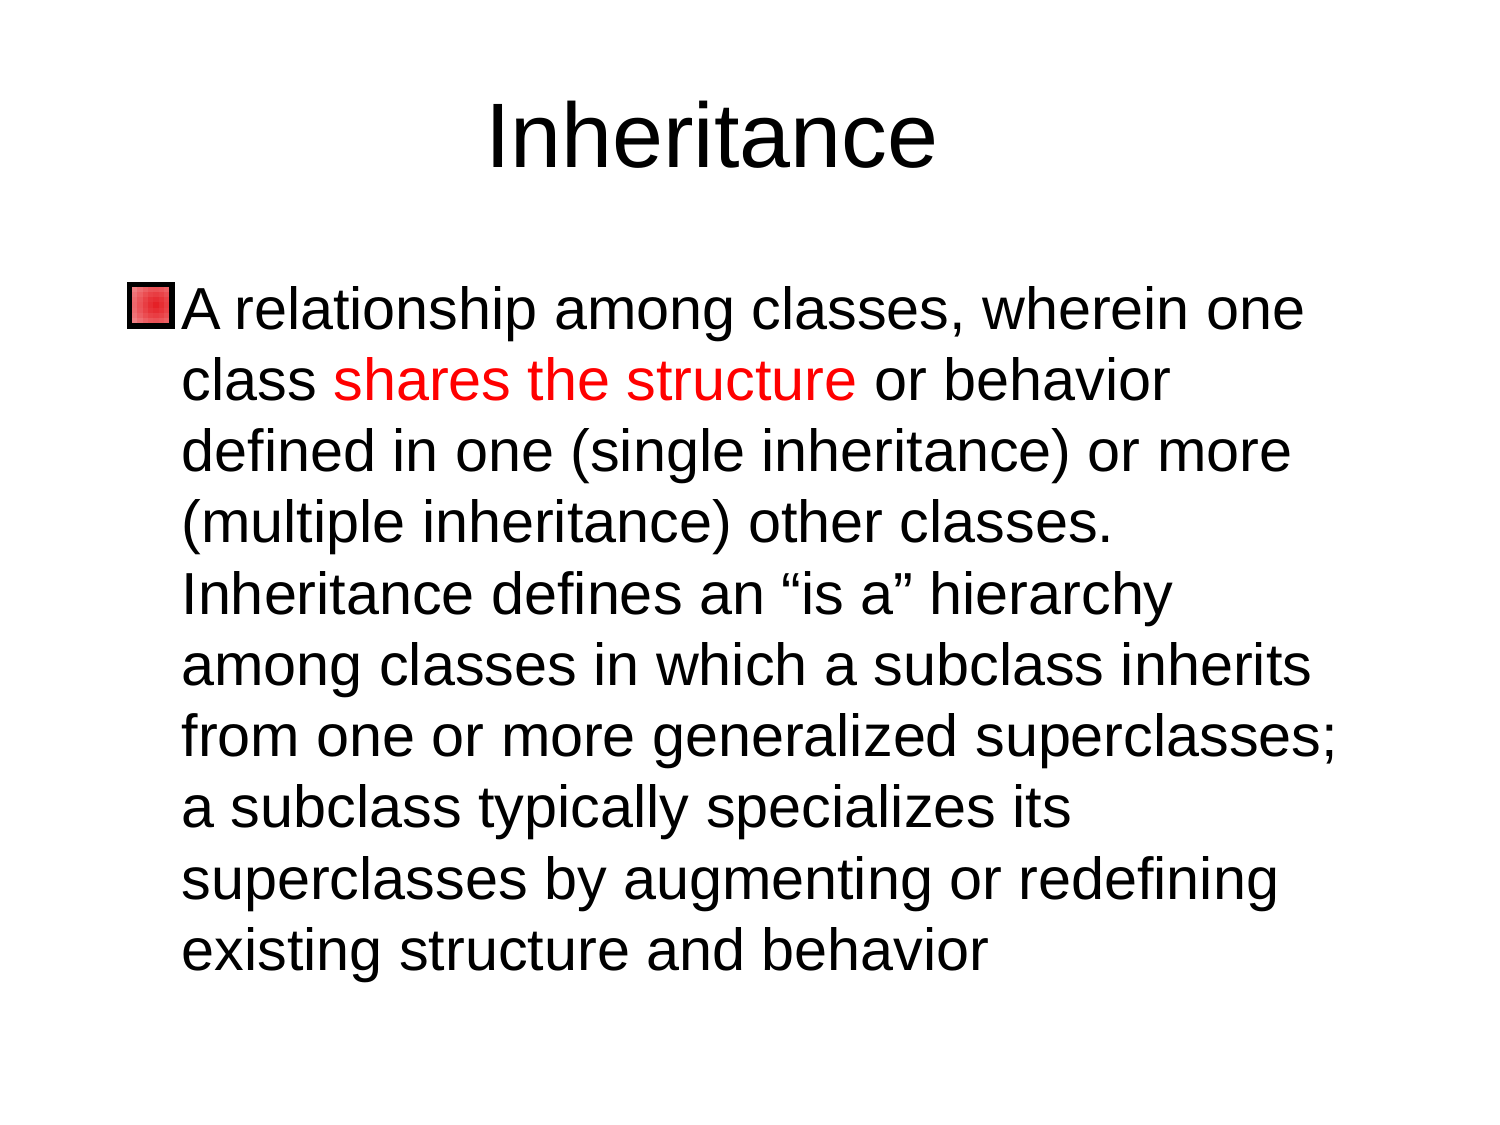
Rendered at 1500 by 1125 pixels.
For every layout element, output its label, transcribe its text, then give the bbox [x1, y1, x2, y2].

title Inheritance [87, 37, 1363, 225]
picture [127, 282, 175, 329]
list A relationship among classes, wherein one class shares the structure or behavior defined in one (single inheritance) or more (multiple inheritance) other classes. Inheritance defines an “is a” hierarchy among classes in which a subclass inherits from one or more generalized superclasses; a subclass typically specializes its superclasses by augmenting or redefining existing structure and behavior [112, 262, 1388, 1050]
